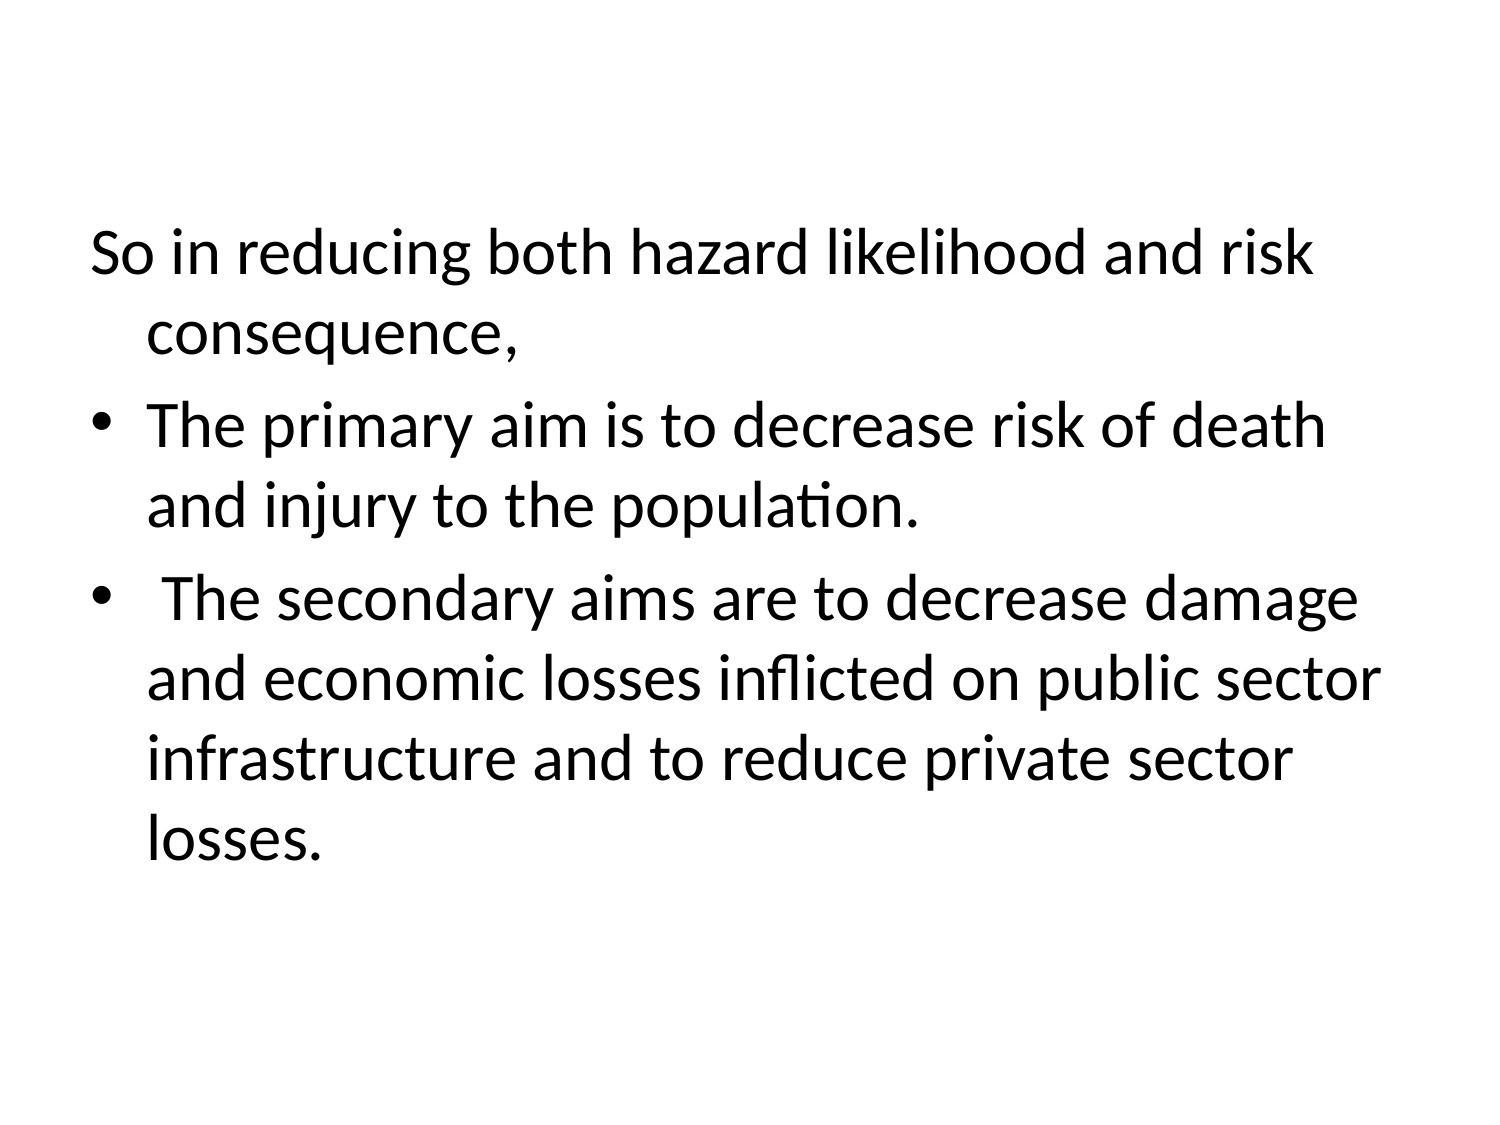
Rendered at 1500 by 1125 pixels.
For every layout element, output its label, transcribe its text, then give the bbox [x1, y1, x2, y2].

list So in reducing both hazard likelihood and risk consequence, The primary aim is to decrease risk of death and injury to the population. The secondary aims are to decrease damage and economic losses inflicted on public sector infrastructure and to reduce private sector losses. [75, 200, 1425, 1005]
